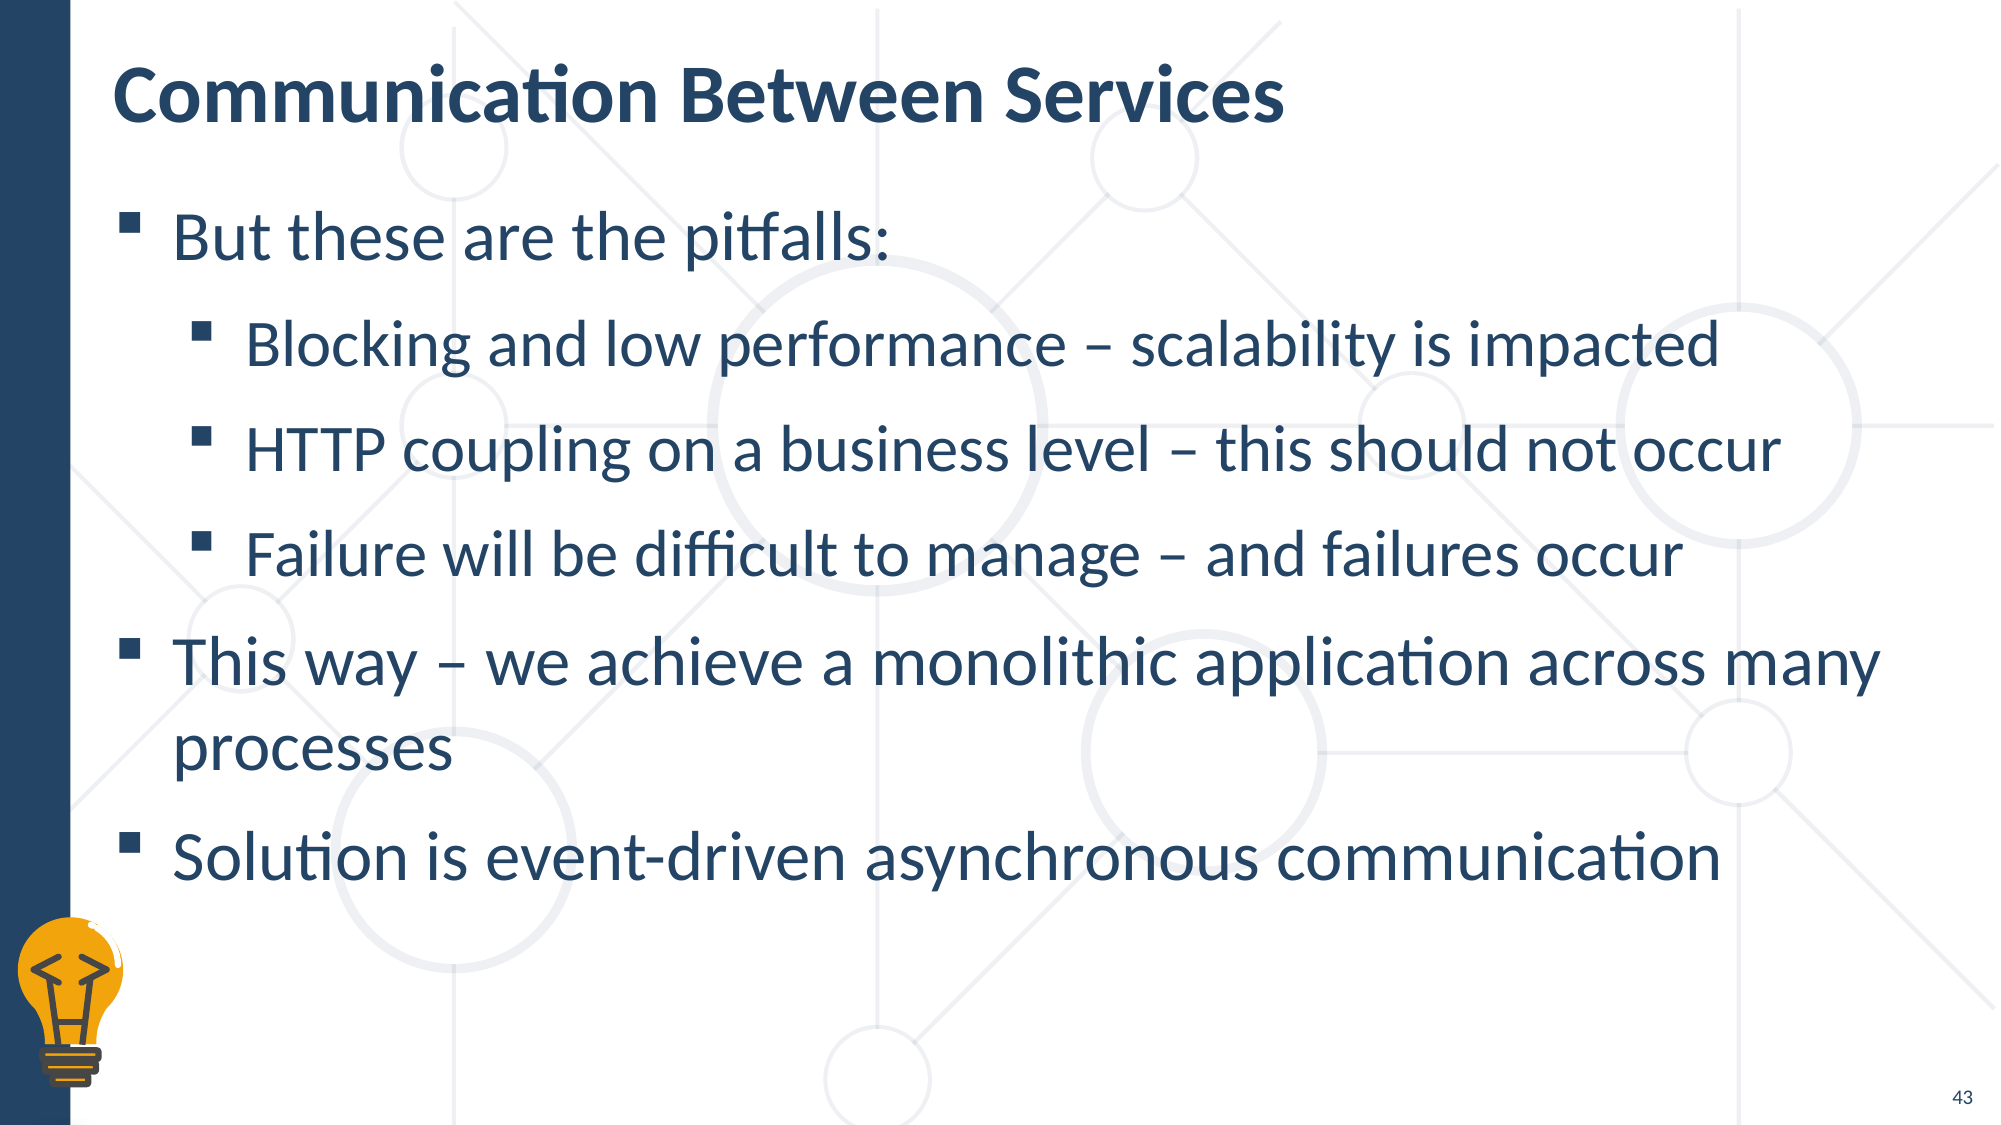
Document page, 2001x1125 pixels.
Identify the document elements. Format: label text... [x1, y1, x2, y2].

slide_number 43 [1927, 1067, 1989, 1117]
title Communication Between Services [95, 16, 1968, 162]
list But these are the pitfalls: Blocking and low performance – scalability is impacted HTTP coupling on a business level – this should not occur Failure will be difficult to manage – and failures occur This way – we achieve a monolithic application across many processes Solution is event-driven asynchronous communication [95, 183, 1968, 1094]
